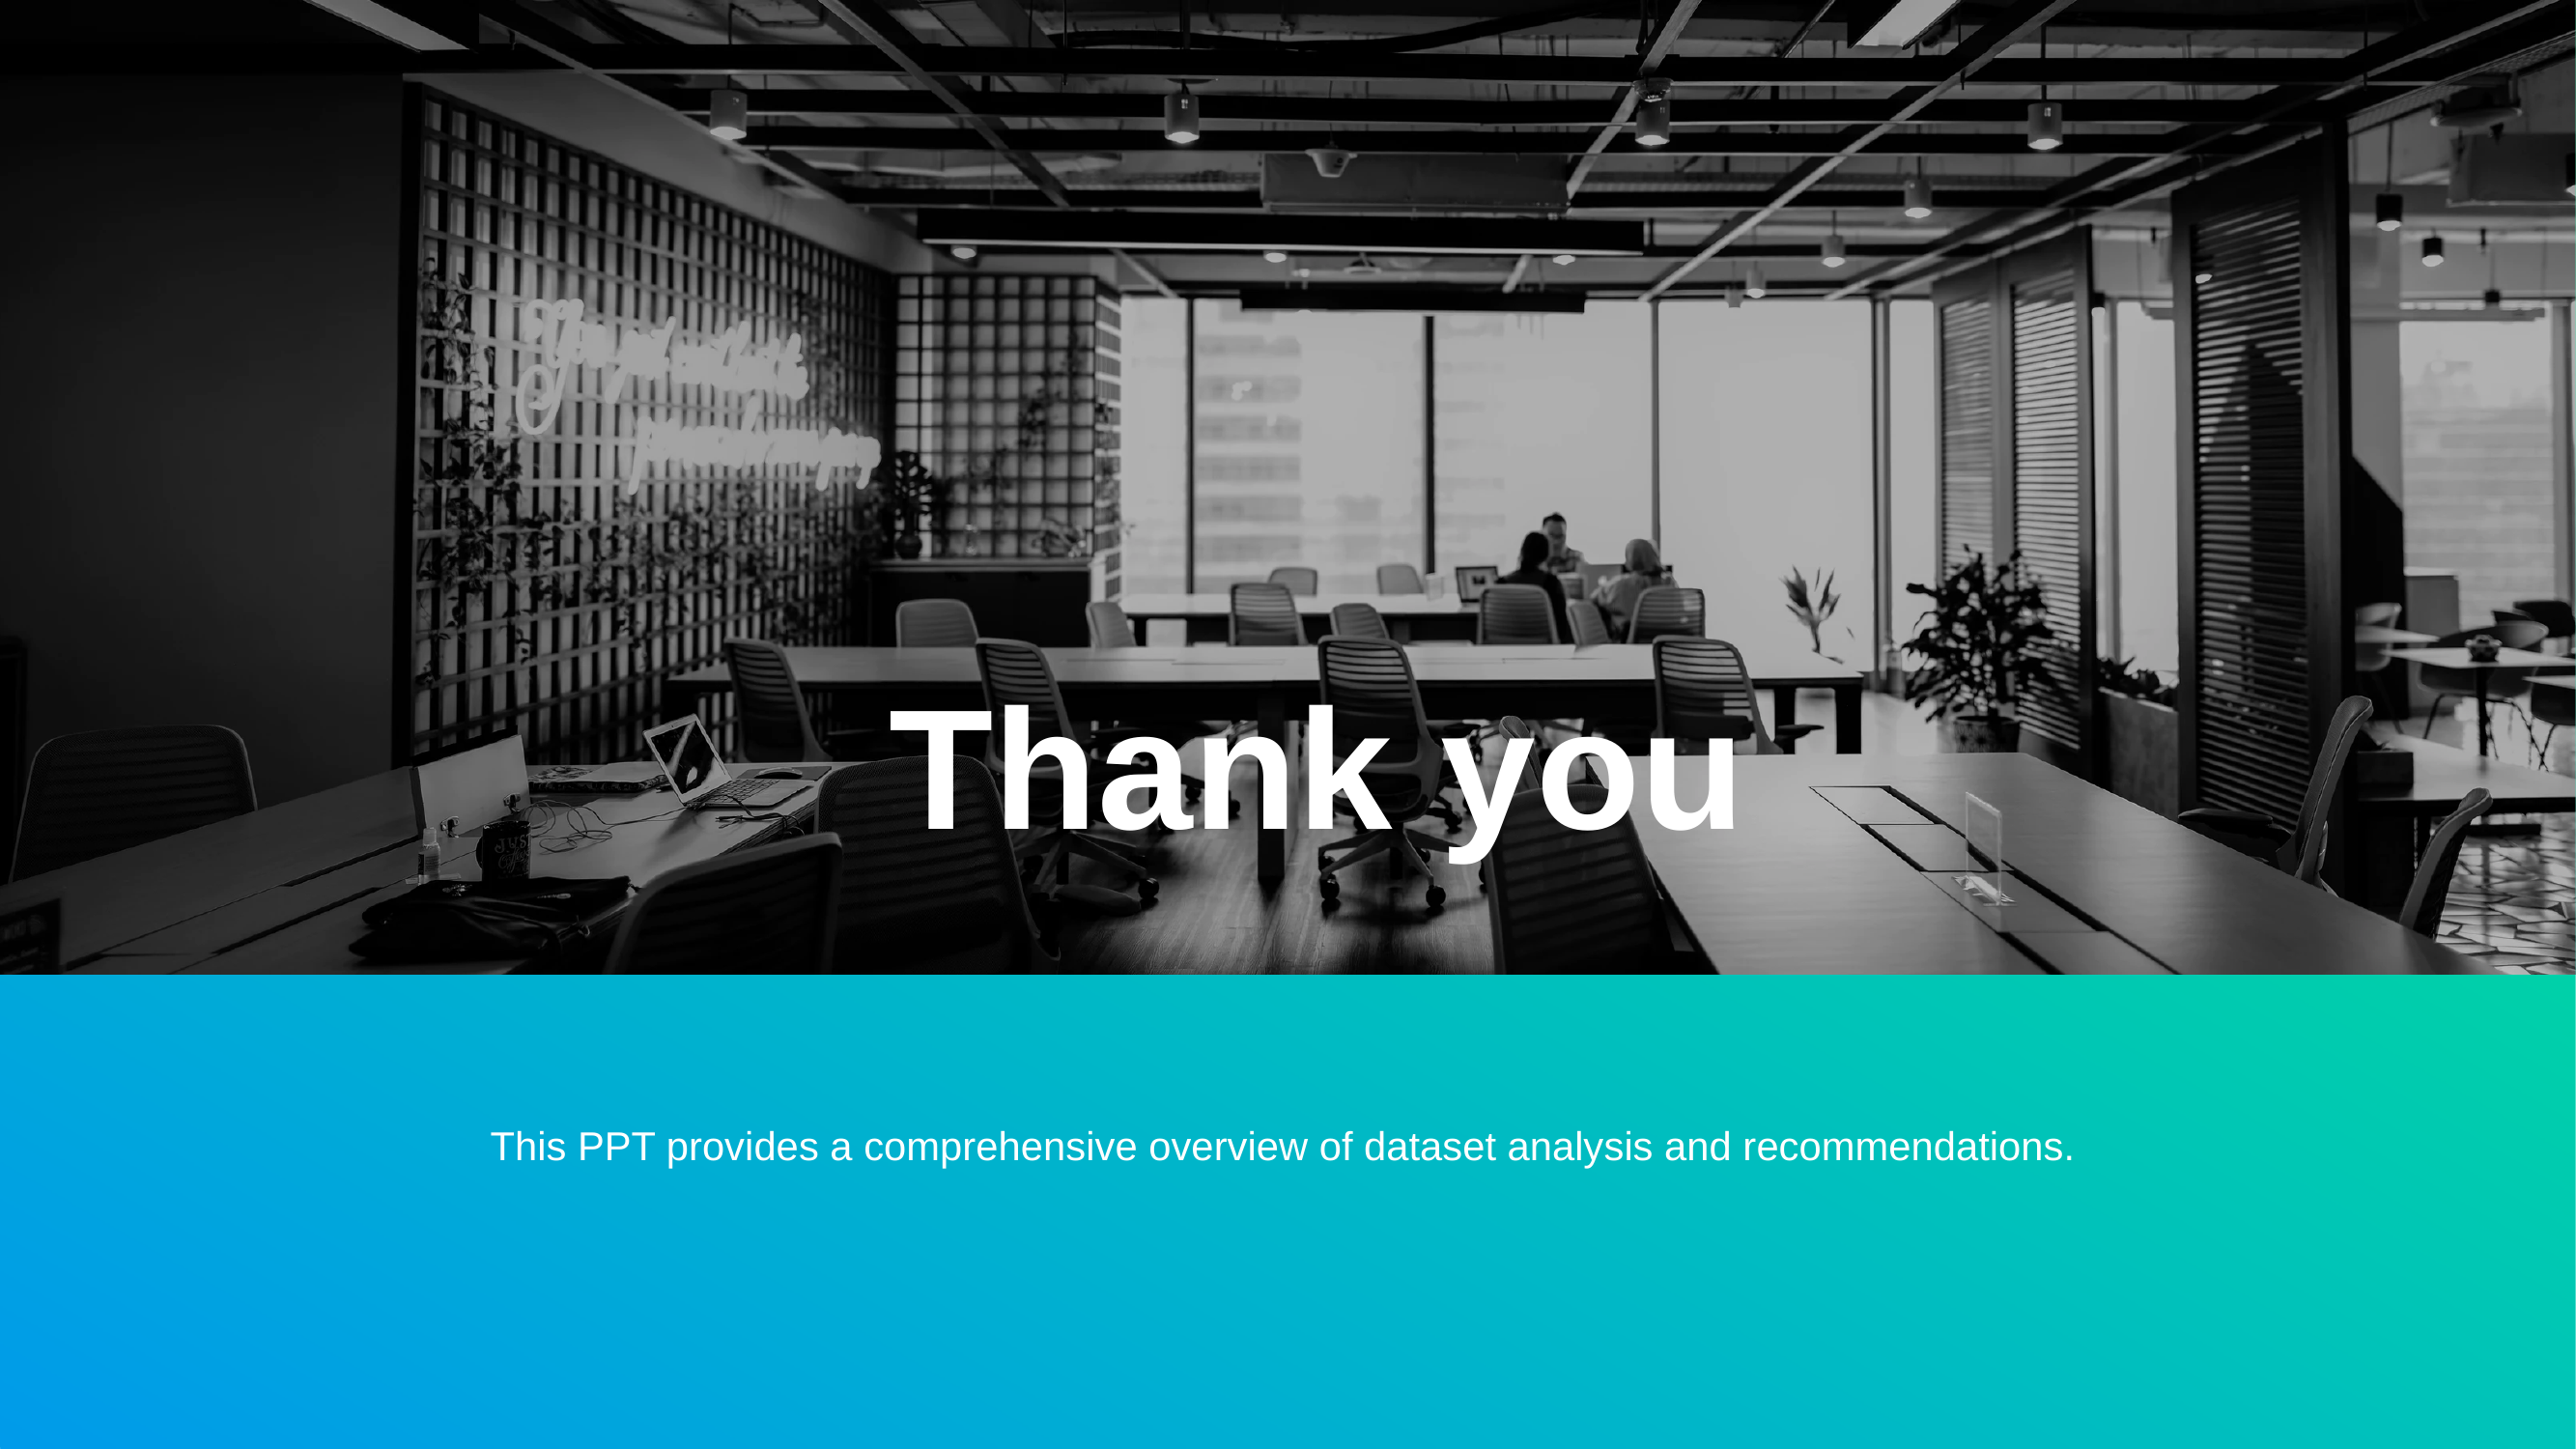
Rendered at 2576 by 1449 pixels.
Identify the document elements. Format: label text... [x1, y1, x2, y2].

text_box This PPT provides a comprehensive overview of dataset analysis and recommendations. [297, 1119, 2279, 1170]
text_box Thank you [887, 655, 2009, 864]
text_box [0, 0, 2576, 975]
picture [348, 975, 2576, 1449]
